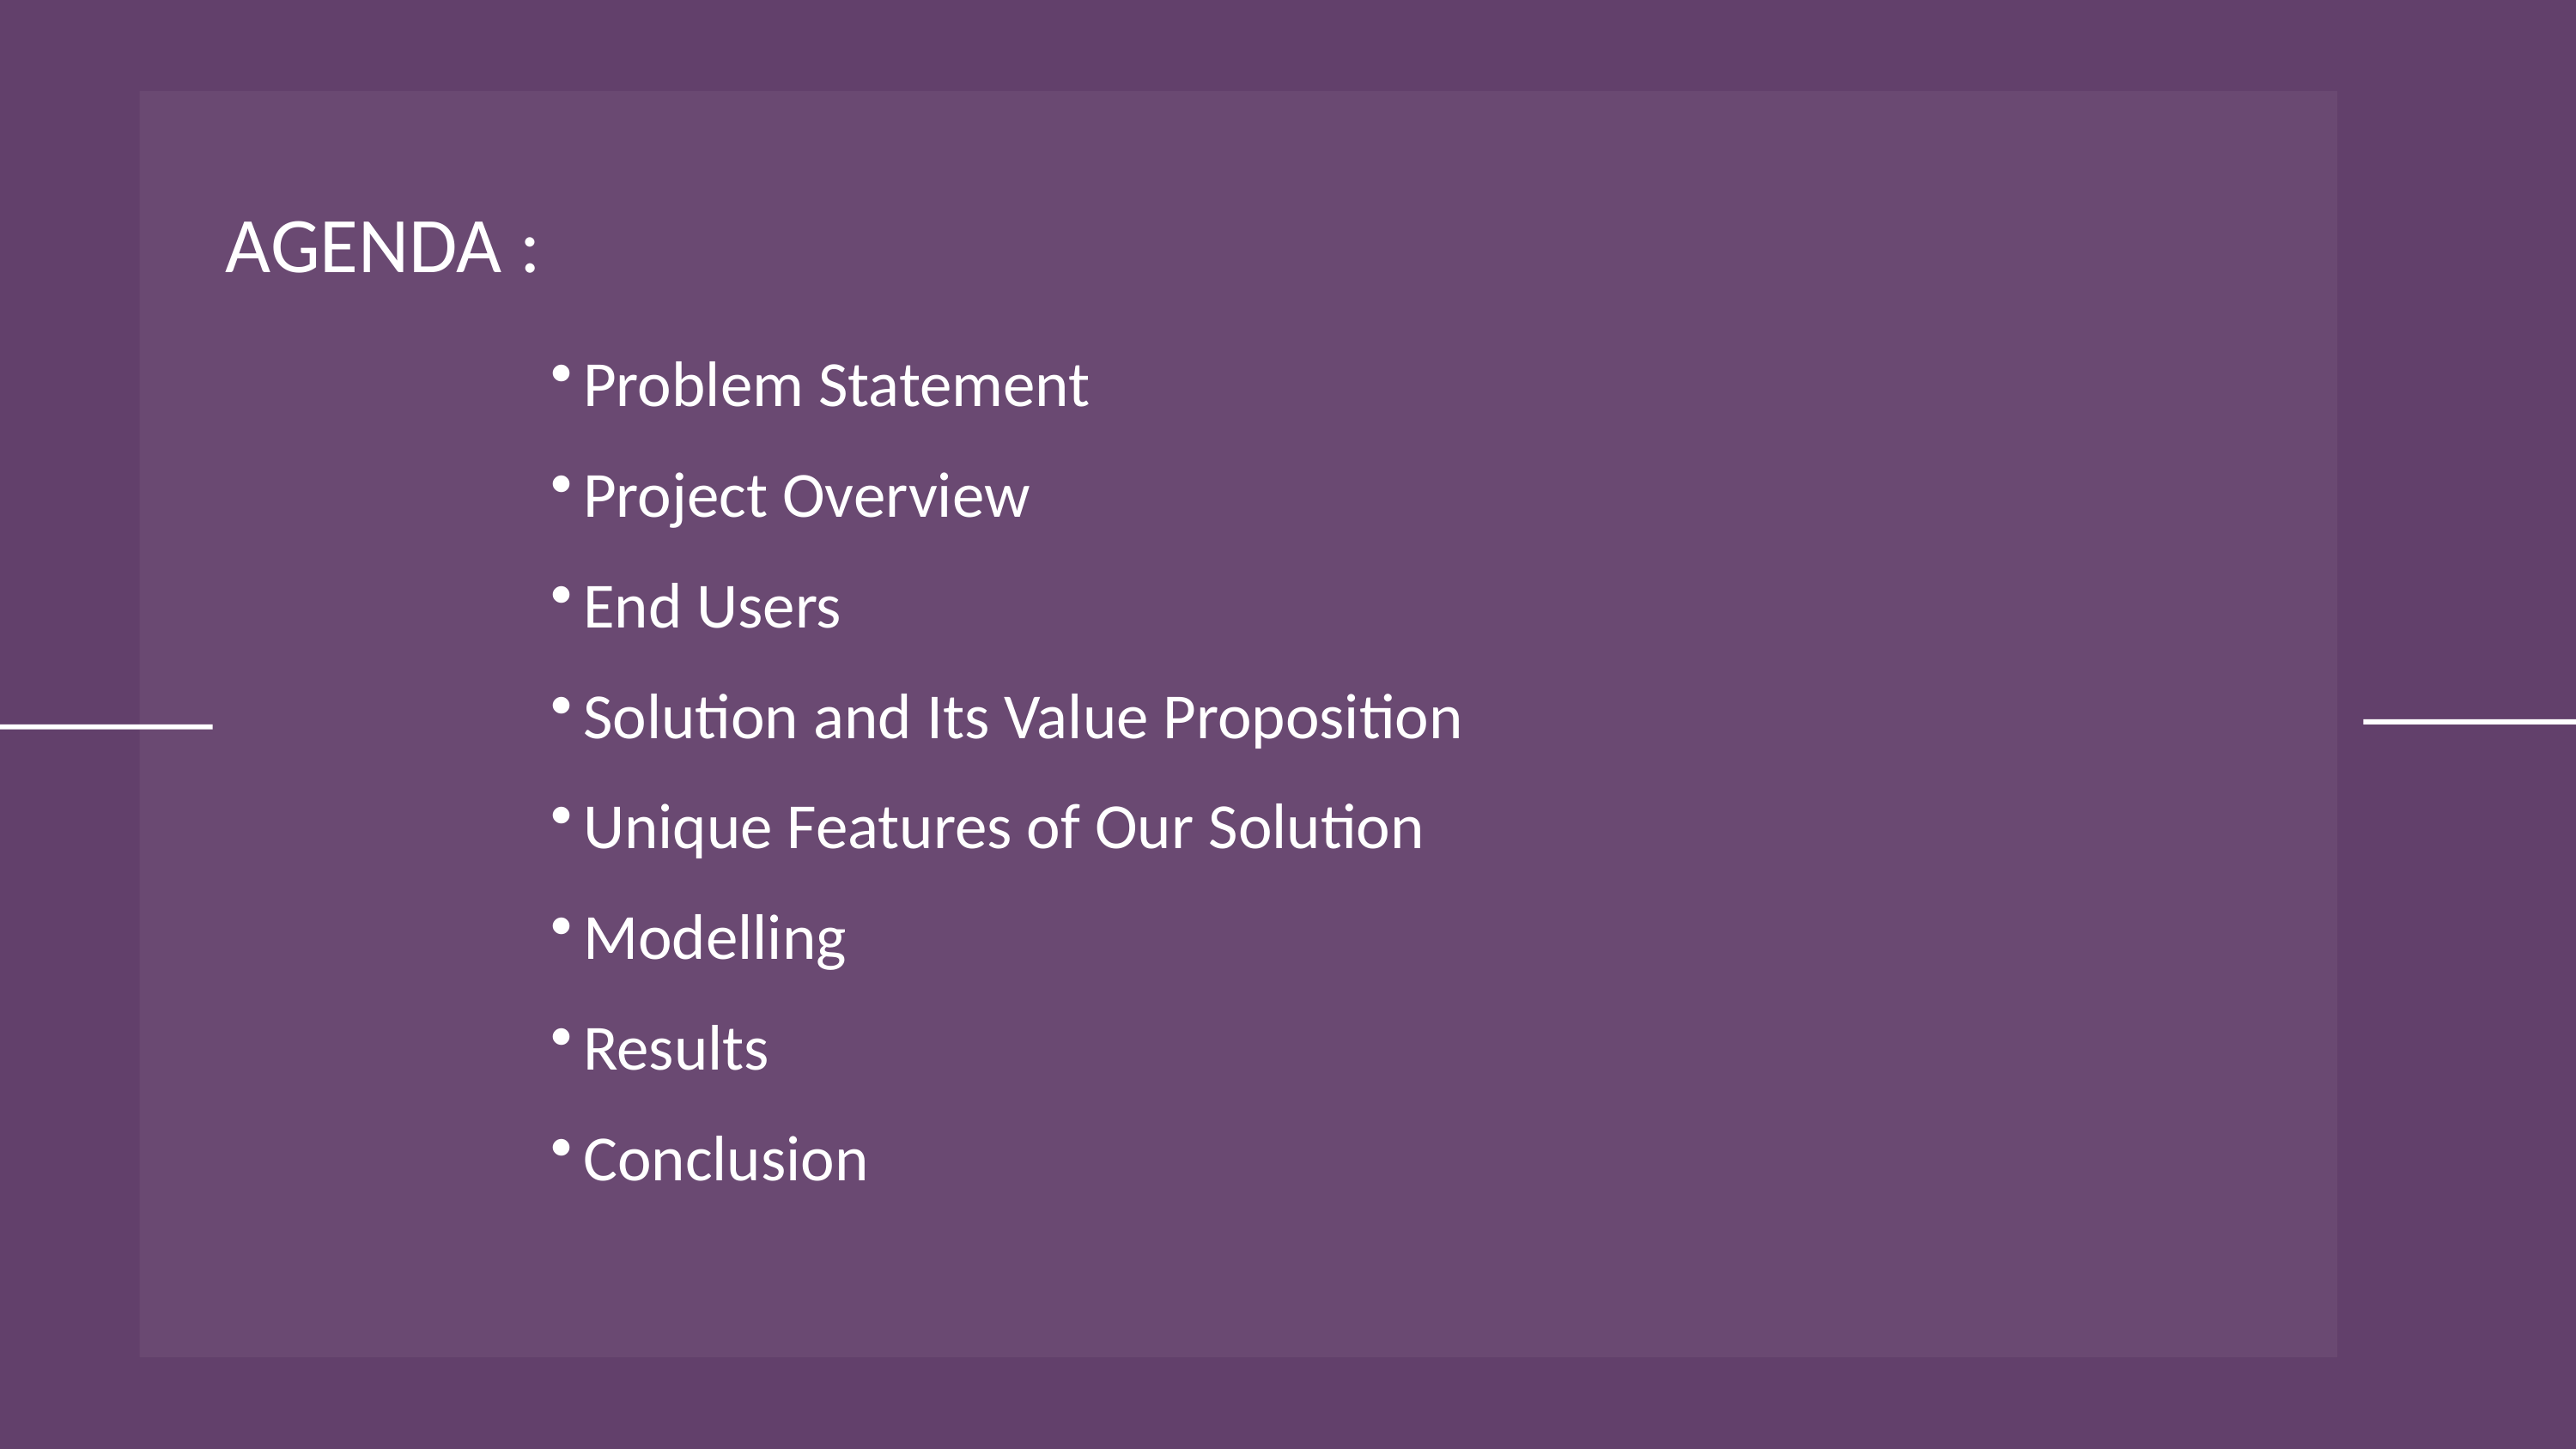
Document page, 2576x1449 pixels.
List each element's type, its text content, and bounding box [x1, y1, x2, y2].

text_box AGENDA : [212, 187, 805, 295]
text_box [139, 91, 2337, 1358]
text_box Problem Statement Project Overview End Users Solution and Its Value Proposition Unique Features of Our Solution Modelling Results Conclusion [538, 320, 2222, 1277]
text_box [0, 724, 213, 730]
text_box [2363, 718, 2576, 724]
